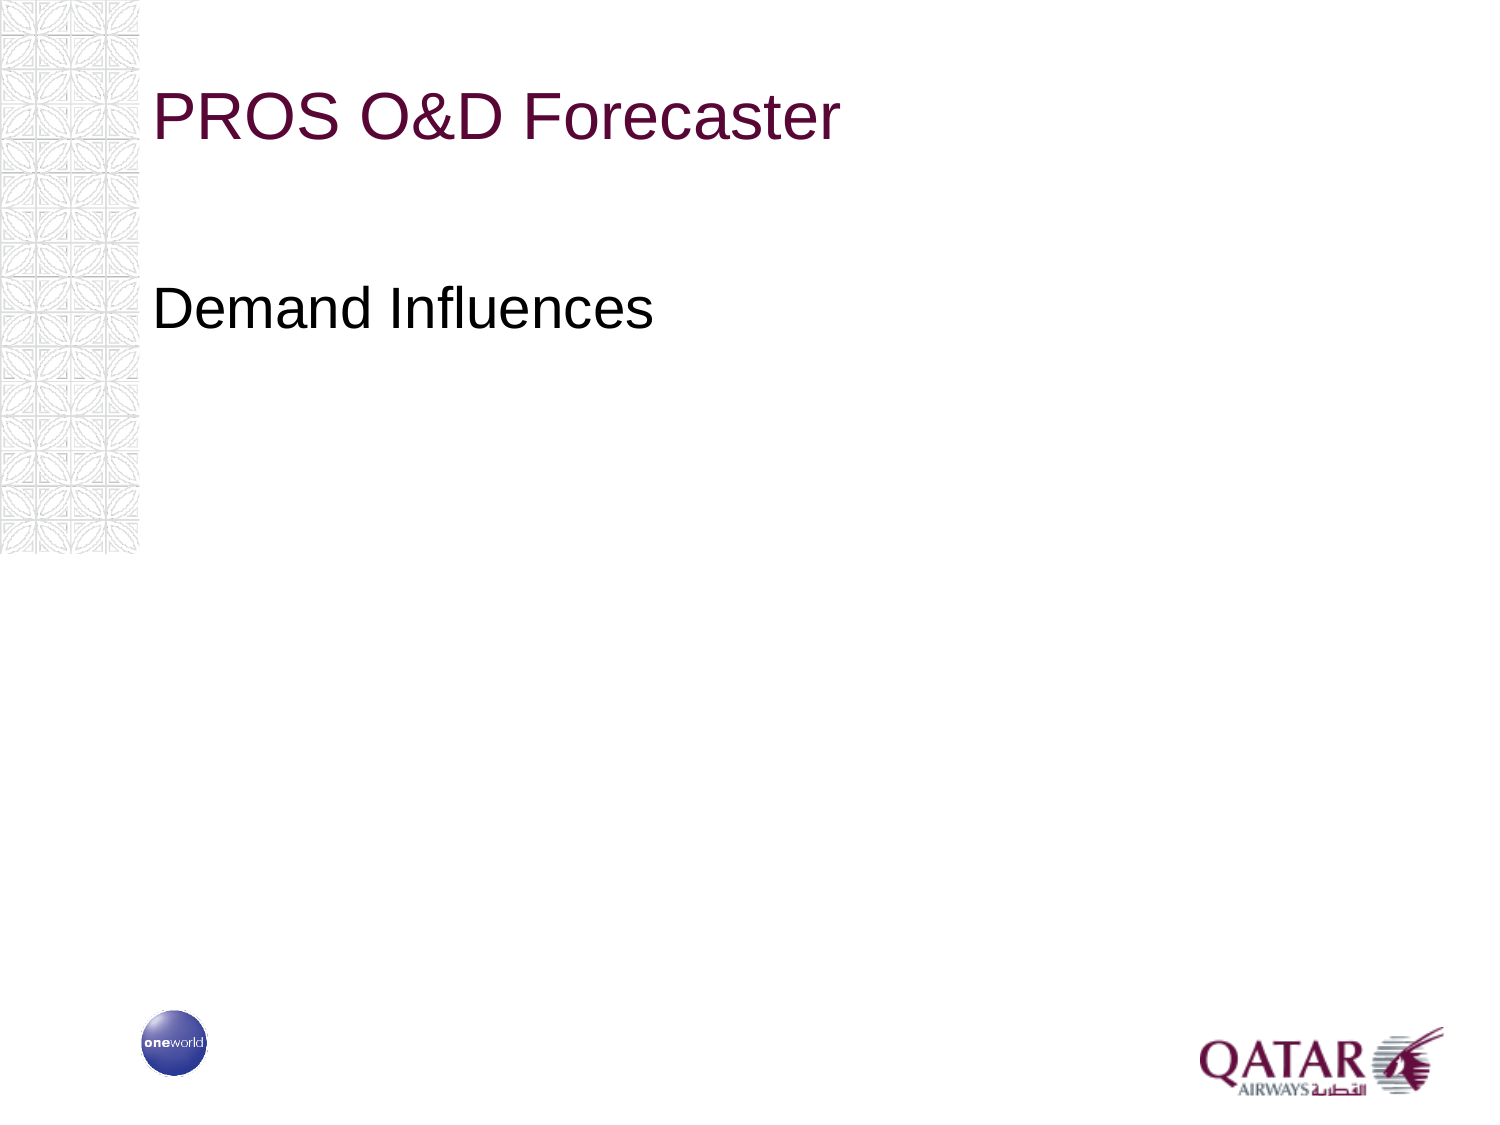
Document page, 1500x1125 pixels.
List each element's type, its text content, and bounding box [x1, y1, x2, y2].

subtitle Demand Influences [137, 262, 1188, 405]
picture [139, 1008, 208, 1077]
text_box PROS O&D Forecaster [137, 62, 1238, 163]
